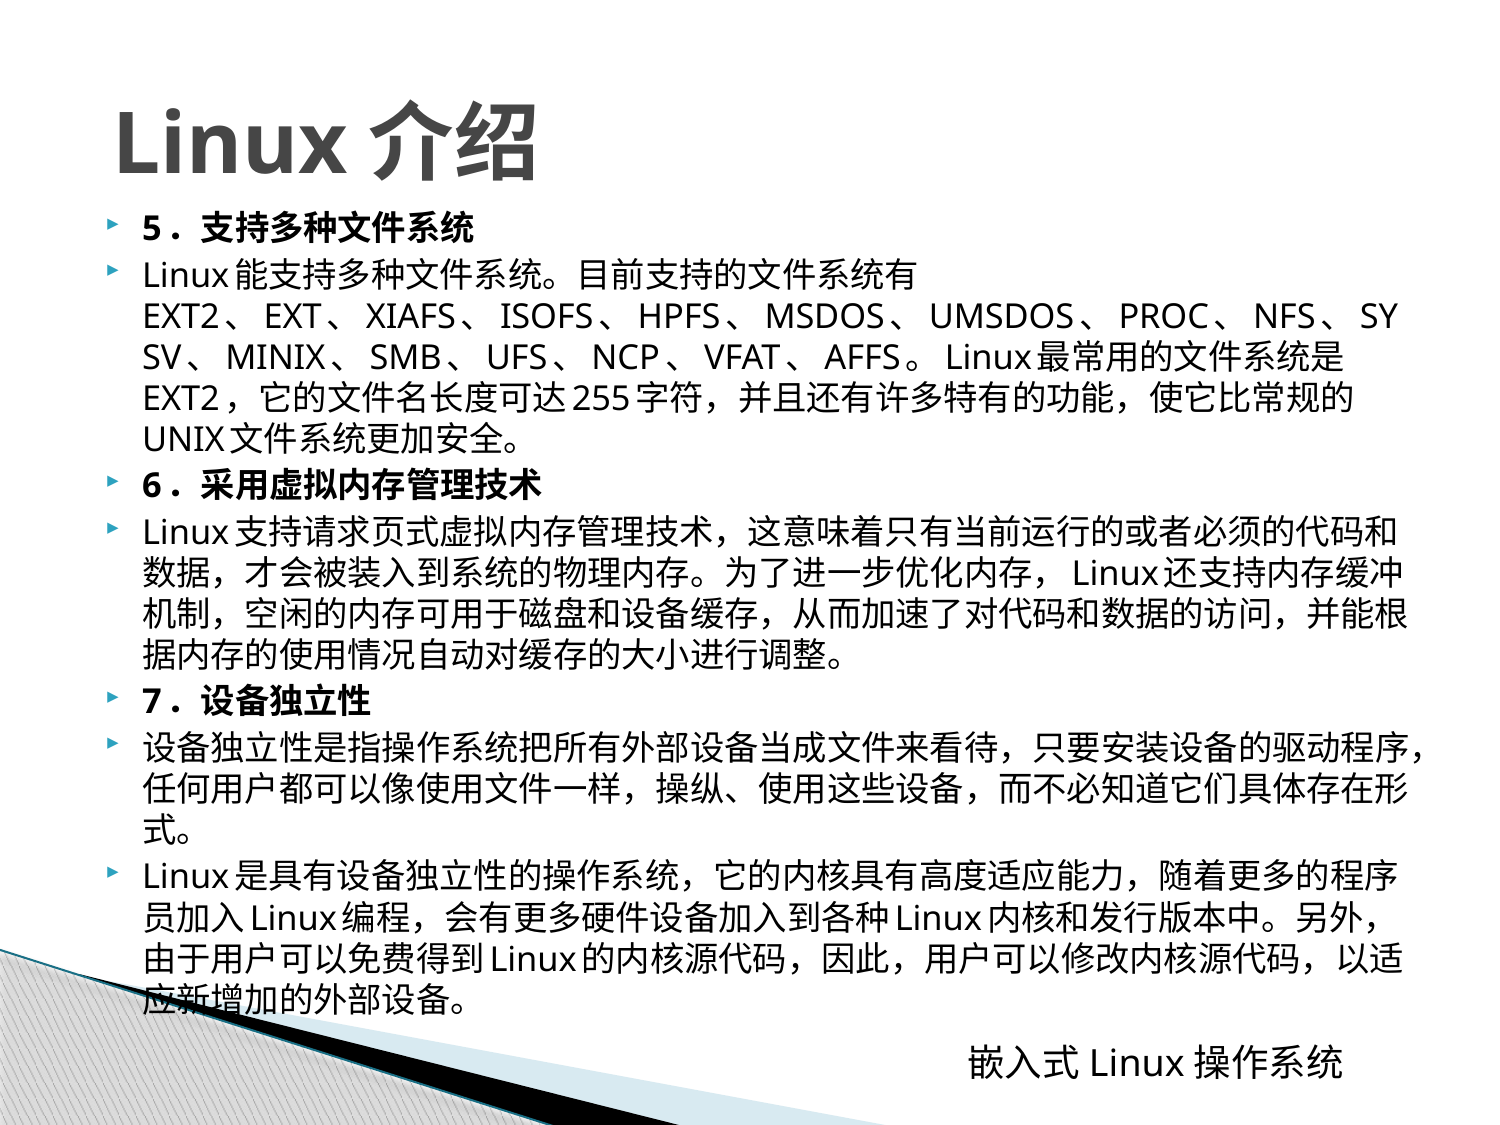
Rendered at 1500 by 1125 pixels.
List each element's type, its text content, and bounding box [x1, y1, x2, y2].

title Linux介绍 [75, 45, 1425, 233]
list 5．支持多种文件系统 Linux能支持多种文件系统。目前支持的文件系统有EXT2、EXT、XIAFS、ISOFS、HPFS、MSDOS、UMSDOS、PROC、NFS、SYSV、MINIX、SMB、UFS、NCP、VFAT、AFFS。Linux最常用的文件系统是EXT2，它的文件名长度可达255字符，并且还有许多特有的功能，使它比常规的UNIX文件系统更加安全。 6．采用虚拟内存管理技术 Linux支持请求页式虚拟内存管理技术，这意味着只有当前运行的或者必须的代码和数据，才会被装入到系统的物理内存。为了进一步优化内存，Linux还支持内存缓冲机制，空闲的内存可用于磁盘和设备缓存，从而加速了对代码和数据的访问，并能根据内存的使用情况自动对缓存的大小进行调整。 7．设备独立性 设备独立性是指操作系统把所有外部设备当成文件来看待，只要安装设备的驱动程序，任何用户都可以像使用文件一样，操纵、使用这些设备，而不必知道它们具体存在形式。 Linux是具有设备独立性的操作系统，它的内核具有高度适应能力，随着更多的程序员加入Linux编程，会有更多硬件设备加入到各种Linux内核和发行版本中。另外，由于用户可以免费得到Linux的内核源代码，因此，用户可以修改内核源代码，以适应新增加的外部设备。 [75, 233, 1425, 1035]
text_box 嵌入式Linux操作系统 [867, 1031, 1430, 1091]
